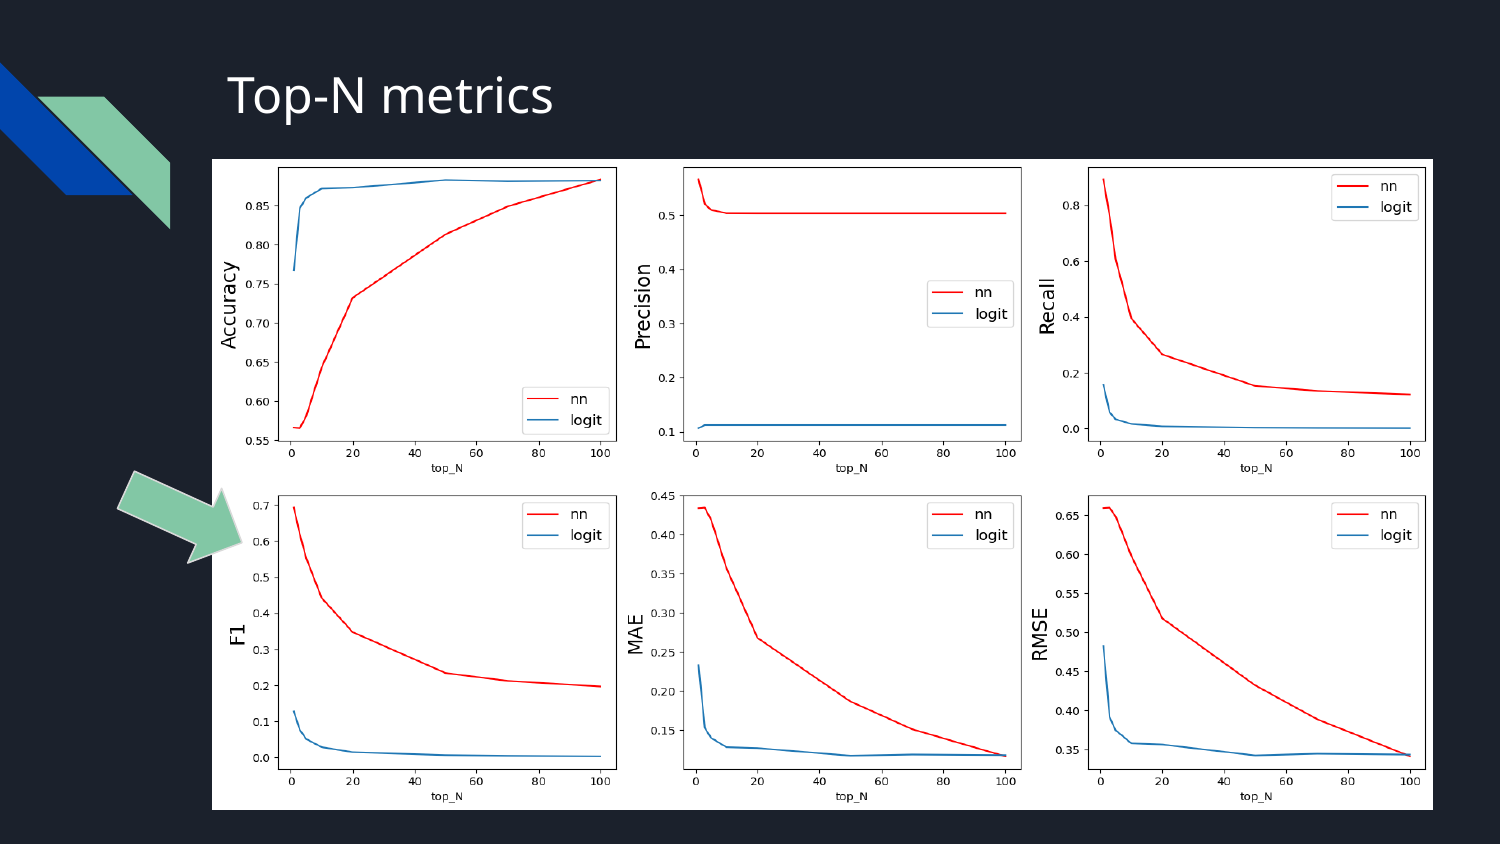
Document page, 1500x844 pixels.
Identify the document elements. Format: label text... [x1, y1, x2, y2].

picture [212, 159, 1433, 811]
text_box [117, 471, 207, 564]
title Top-N metrics [212, 48, 1368, 158]
